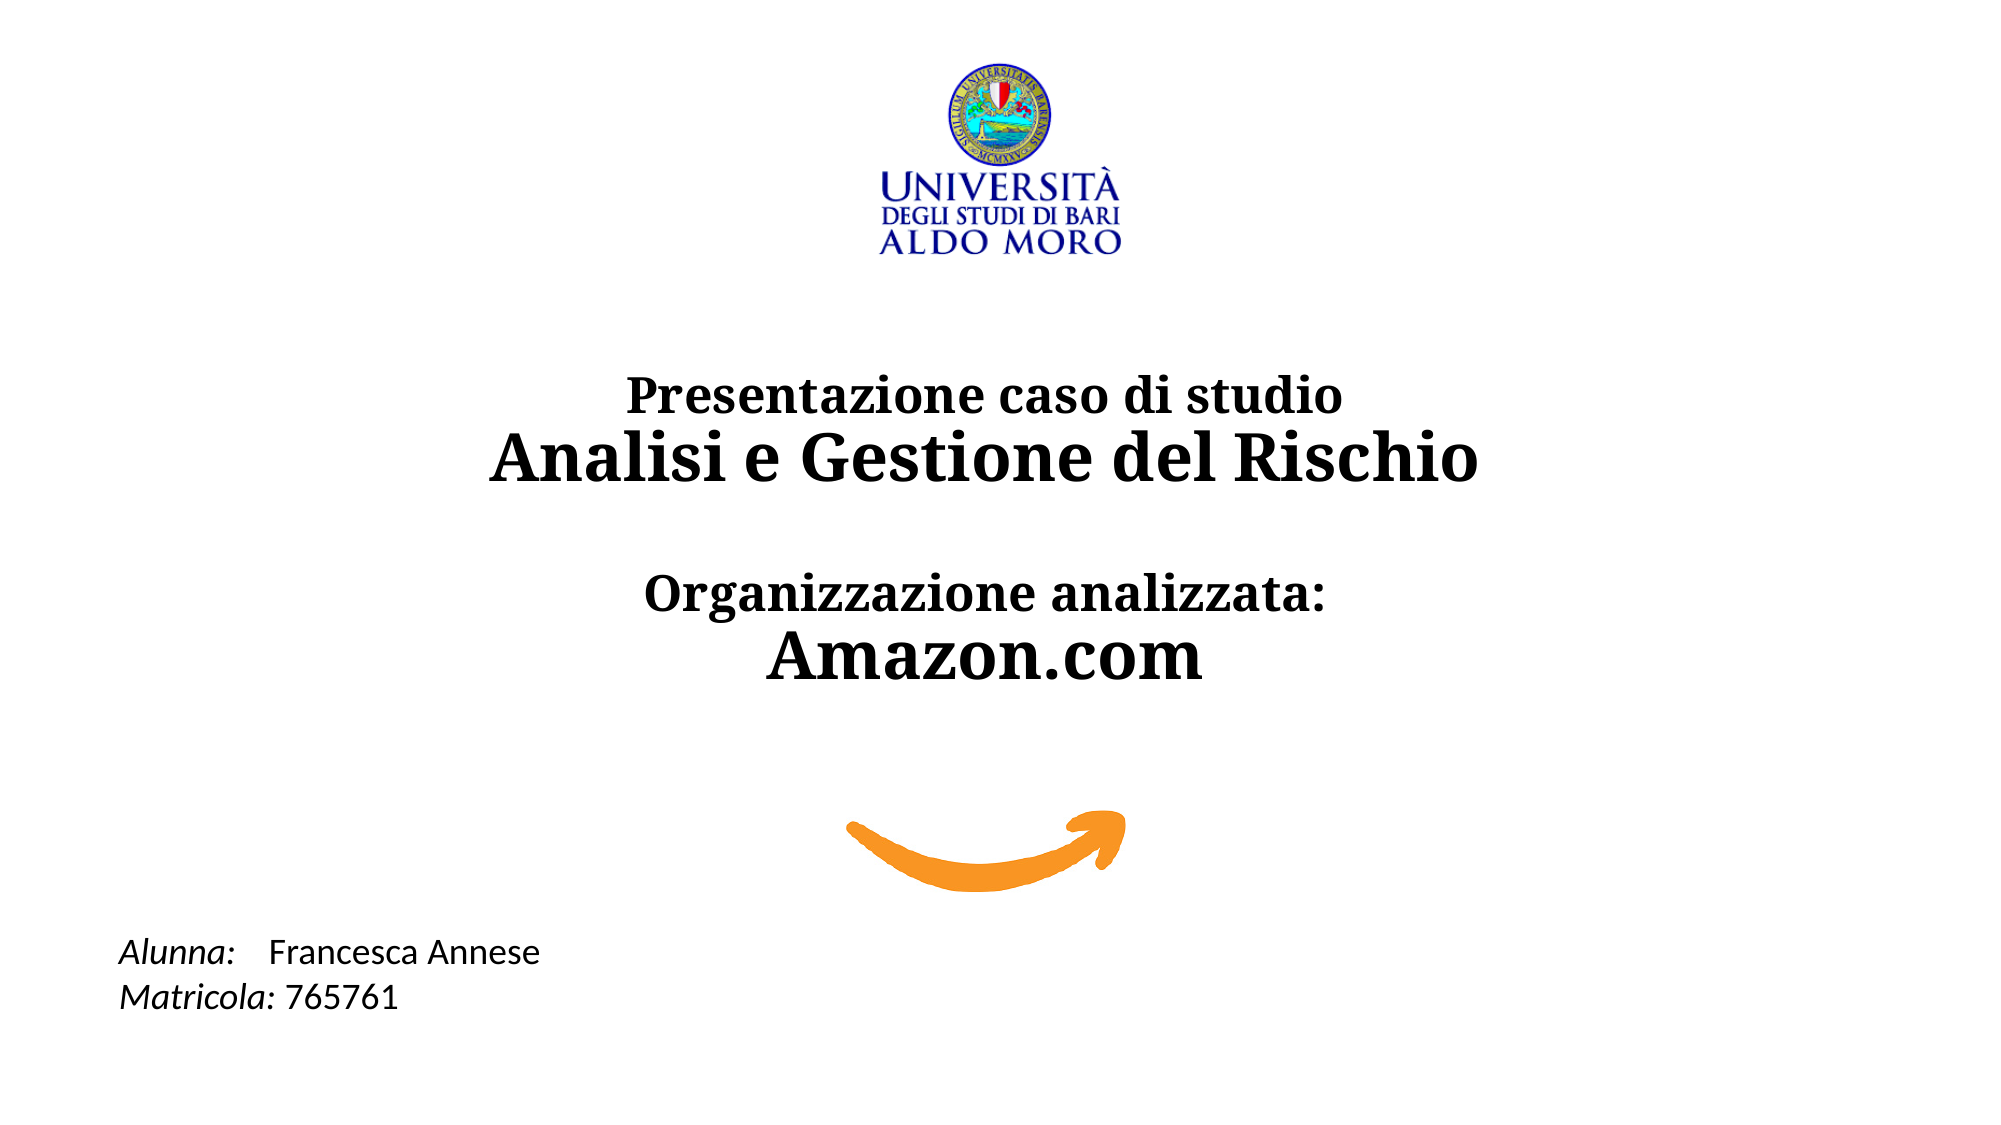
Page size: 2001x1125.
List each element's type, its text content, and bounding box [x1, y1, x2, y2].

picture [804, 781, 1167, 918]
picture [865, 51, 1135, 267]
text_box Alunna: Francesca Annese Matricola: 765761 [104, 919, 805, 1070]
title Presentazione caso di studio Analisi e Gestione del Rischio Organizzazione analizzata: Amazon.com [276, 404, 1696, 782]
